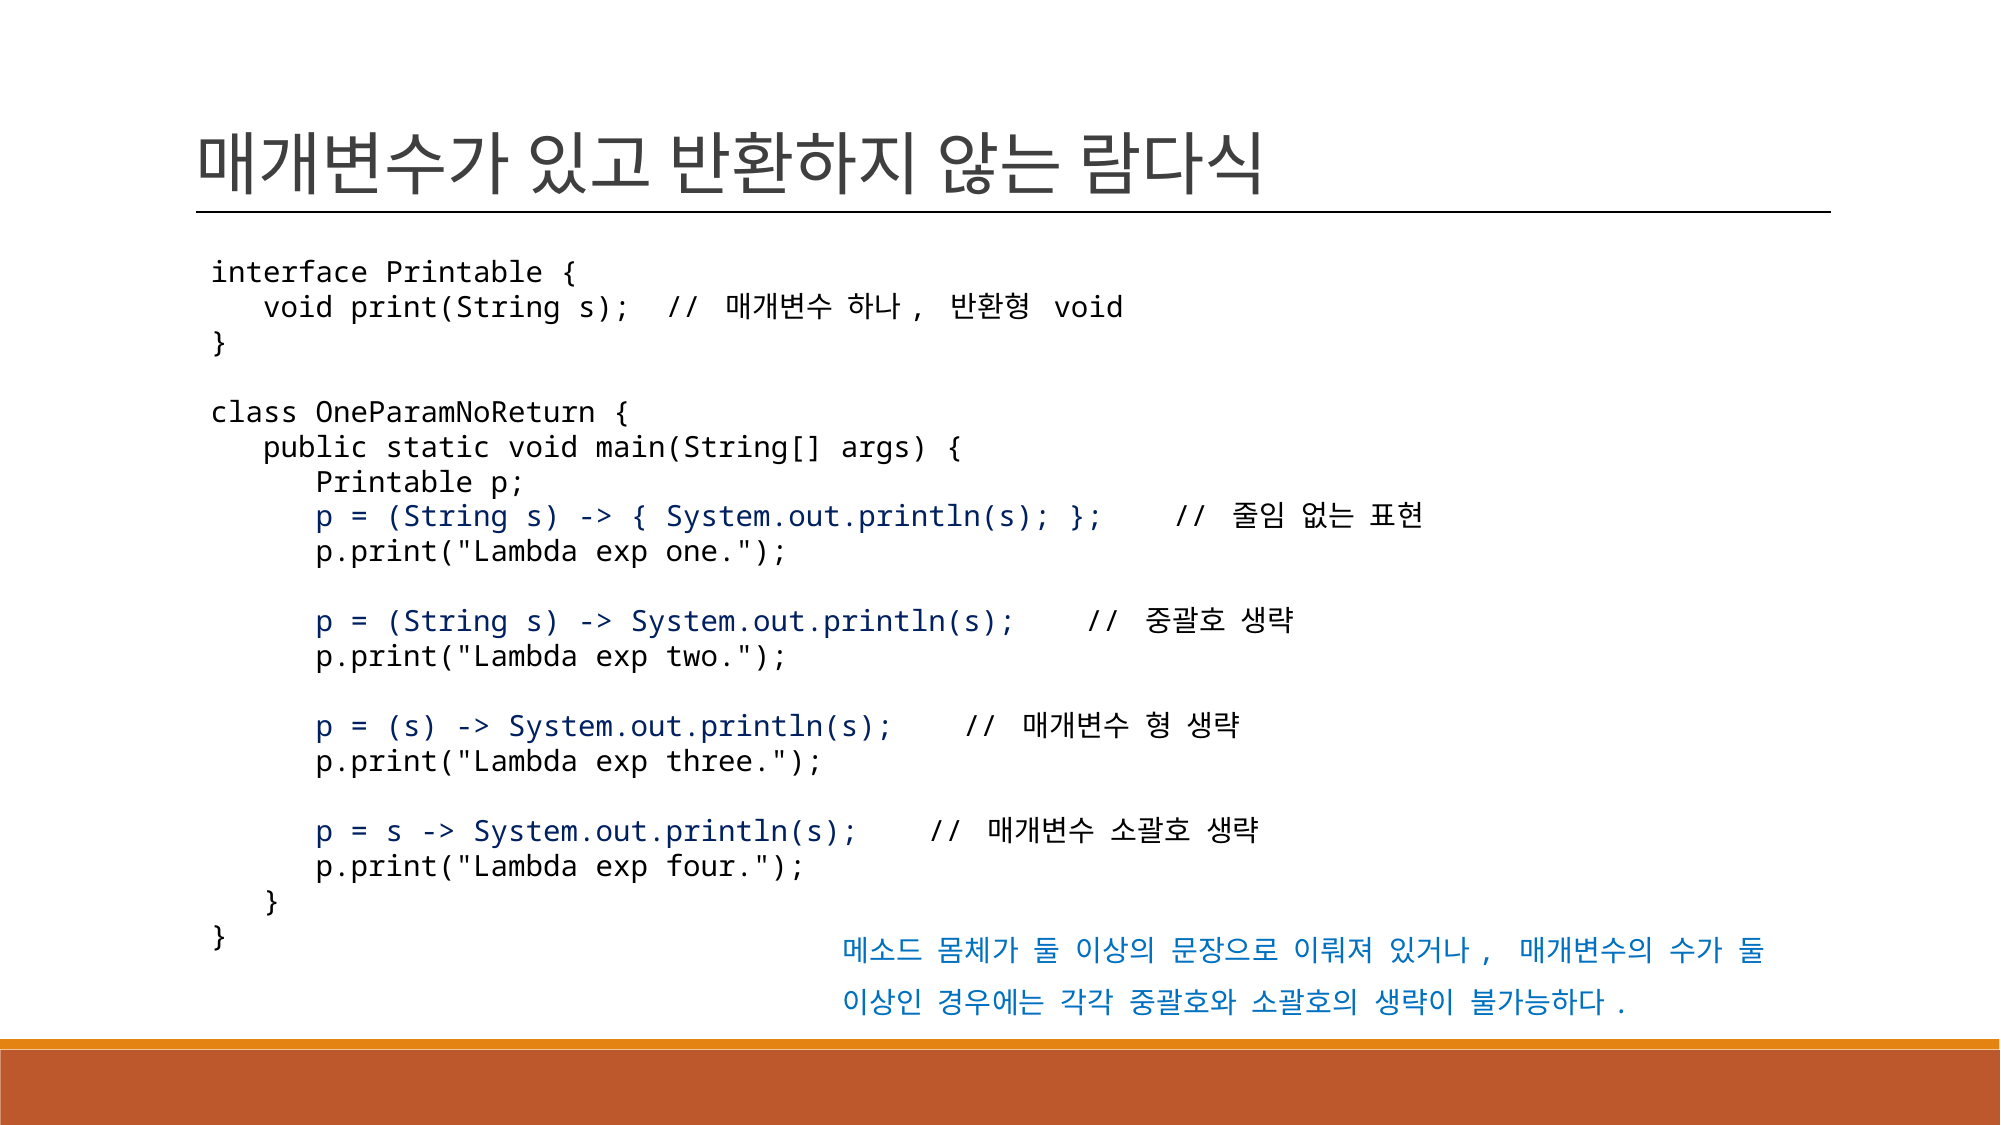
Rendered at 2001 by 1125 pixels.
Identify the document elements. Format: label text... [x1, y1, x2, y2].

text_box interface Printable { void print(String s); // 매개변수 하나, 반환형 void } class OneParamNoReturn { public static void main(String[] args) { Printable p; p = (String s) -> { System.out.println(s); }; // 줄임 없는 표현 p.print("Lambda exp one."); p = (String s) -> System.out.println(s); // 중괄호 생략 p.print("Lambda exp two."); p = (s) -> System.out.println(s); // 매개변수 형 생략 p.print("Lambda exp three."); p = s -> System.out.println(s); // 매개변수 소괄호 생략 p.print("Lambda exp four."); } } [195, 245, 1459, 960]
text_box 매개변수가 있고 반환하지 않는 람다식 [179, 20, 1830, 210]
text_box 메소드 몸체가 둘 이상의 문장으로 이뤄져 있거나, 매개변수의 수가 둘 이상인 경우에는 각각 중괄호와 소괄호의 생략이 불가능하다. [827, 906, 1828, 1027]
